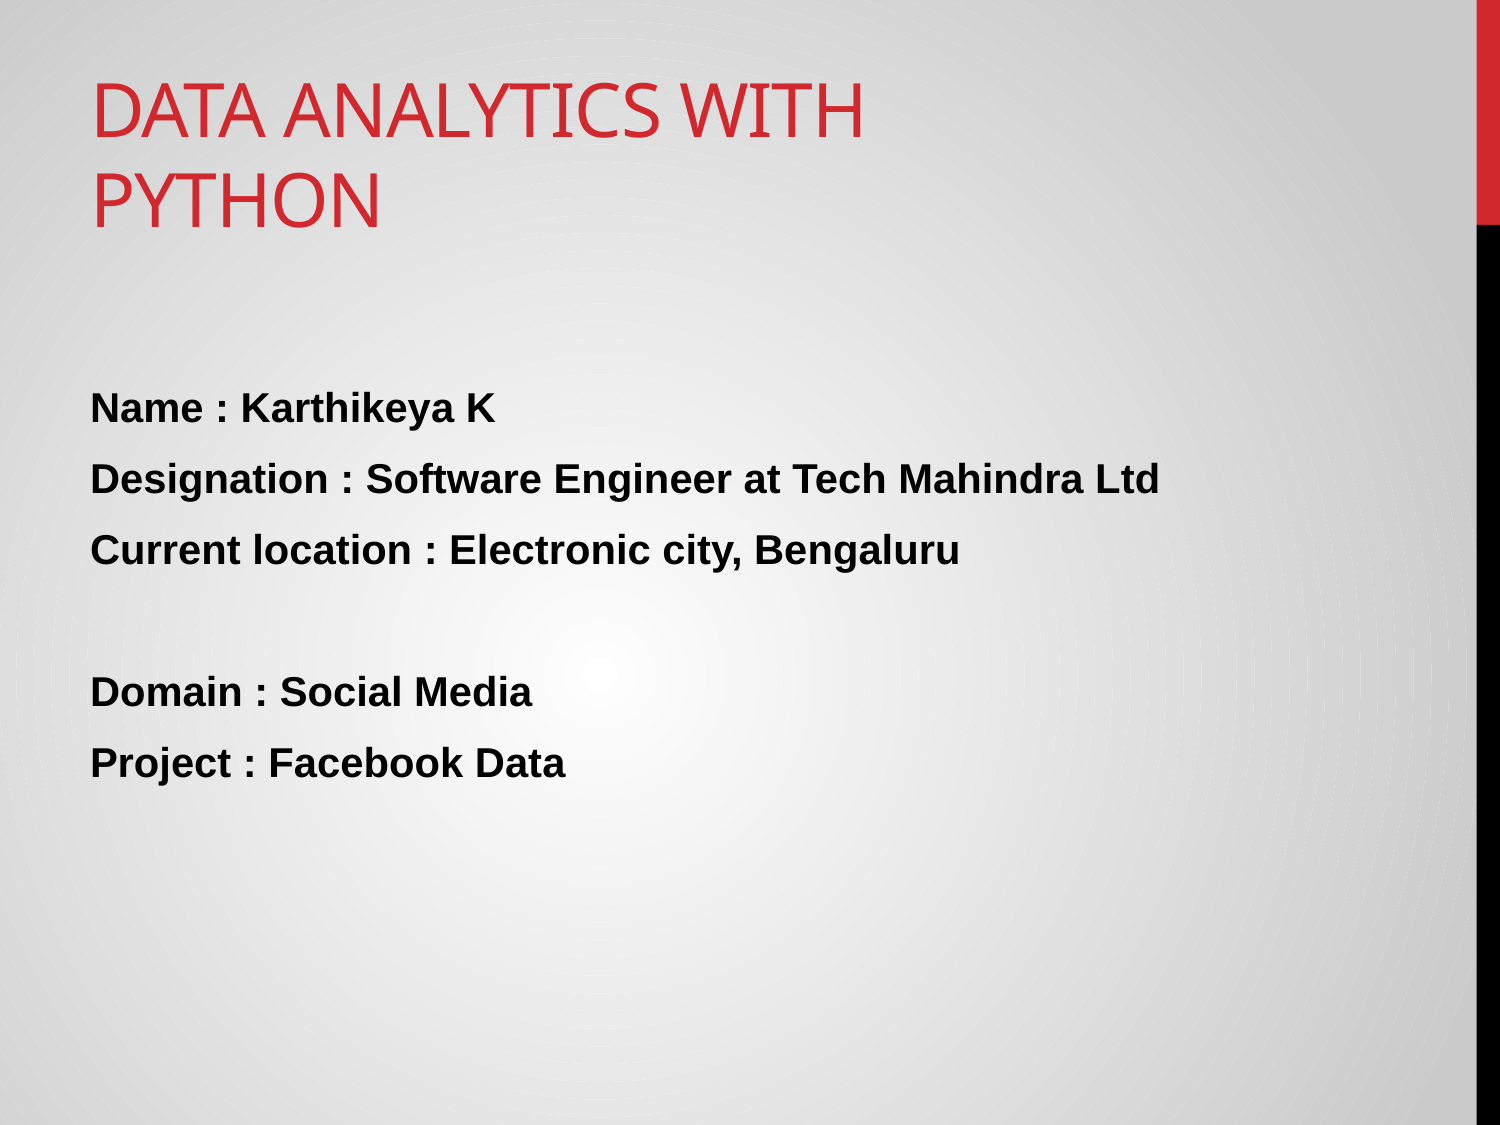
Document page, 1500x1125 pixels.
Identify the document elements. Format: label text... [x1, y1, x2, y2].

title Data analytics with python [75, 25, 1025, 250]
list Name : Karthikeya K Designation : Software Engineer at Tech Mahindra Ltd Current location : Electronic city, Bengaluru Domain : Social Media Project : Facebook Data [75, 373, 1325, 1005]
